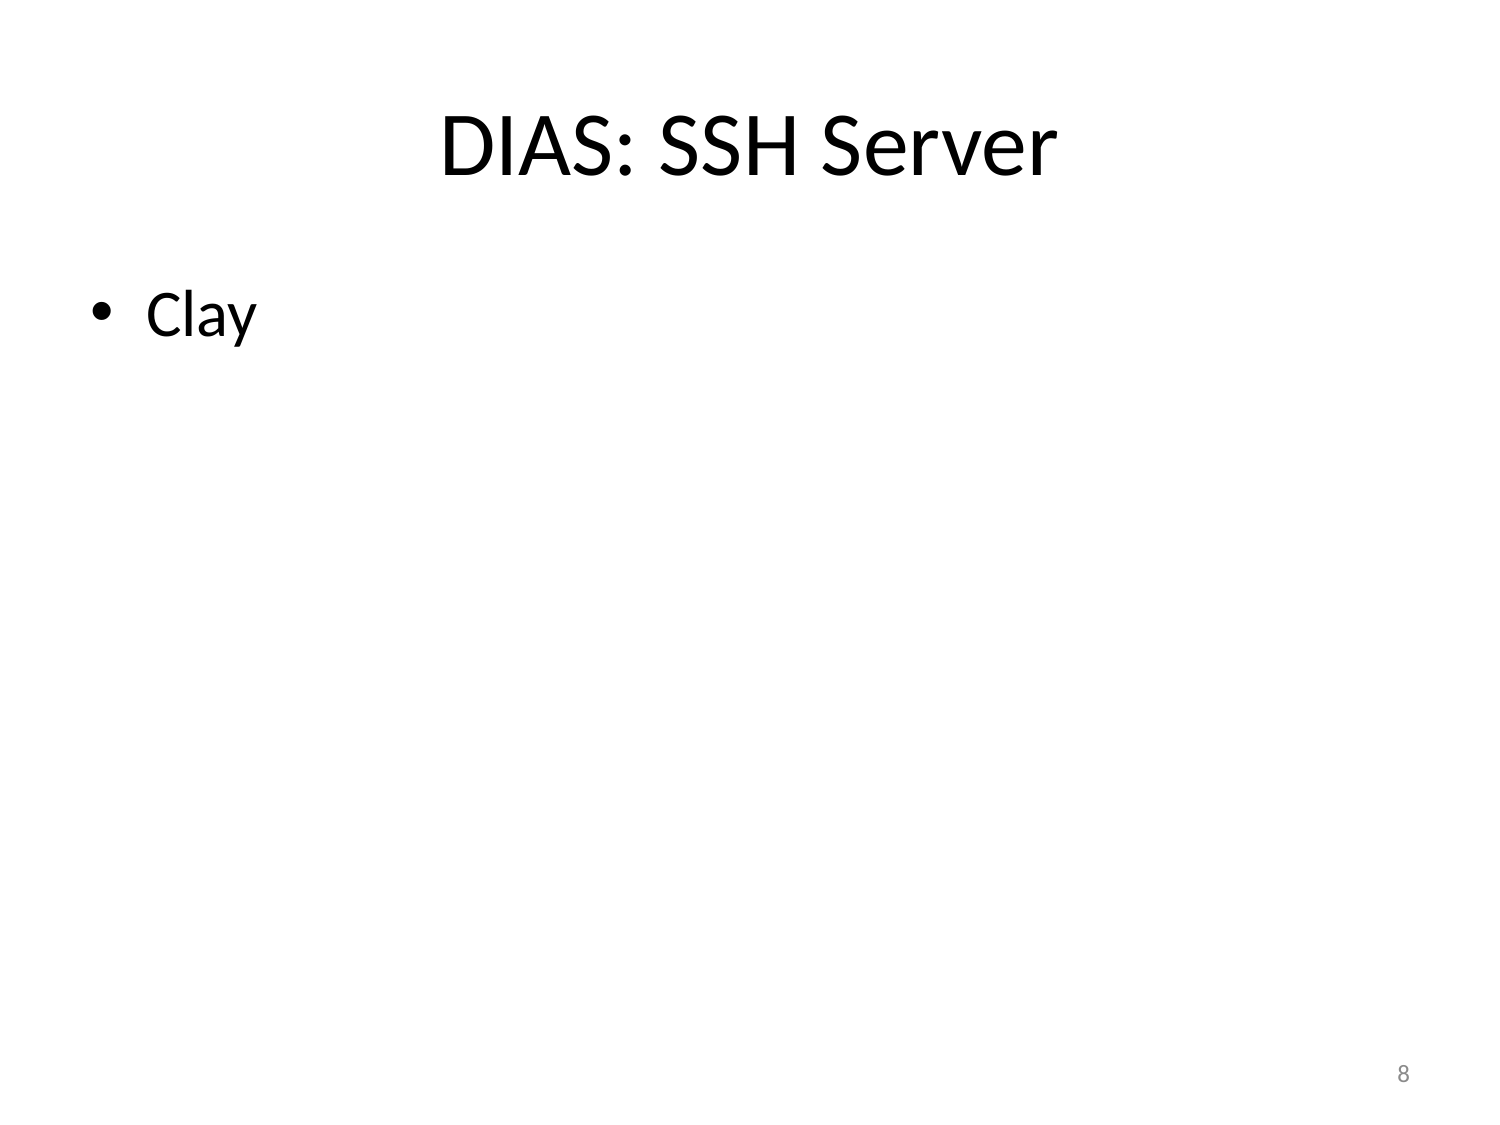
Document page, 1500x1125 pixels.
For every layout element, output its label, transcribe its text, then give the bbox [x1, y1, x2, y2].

list Clay [75, 262, 1425, 1005]
slide_number 8 [1074, 1042, 1425, 1103]
title DIAS: SSH Server [75, 45, 1425, 233]
